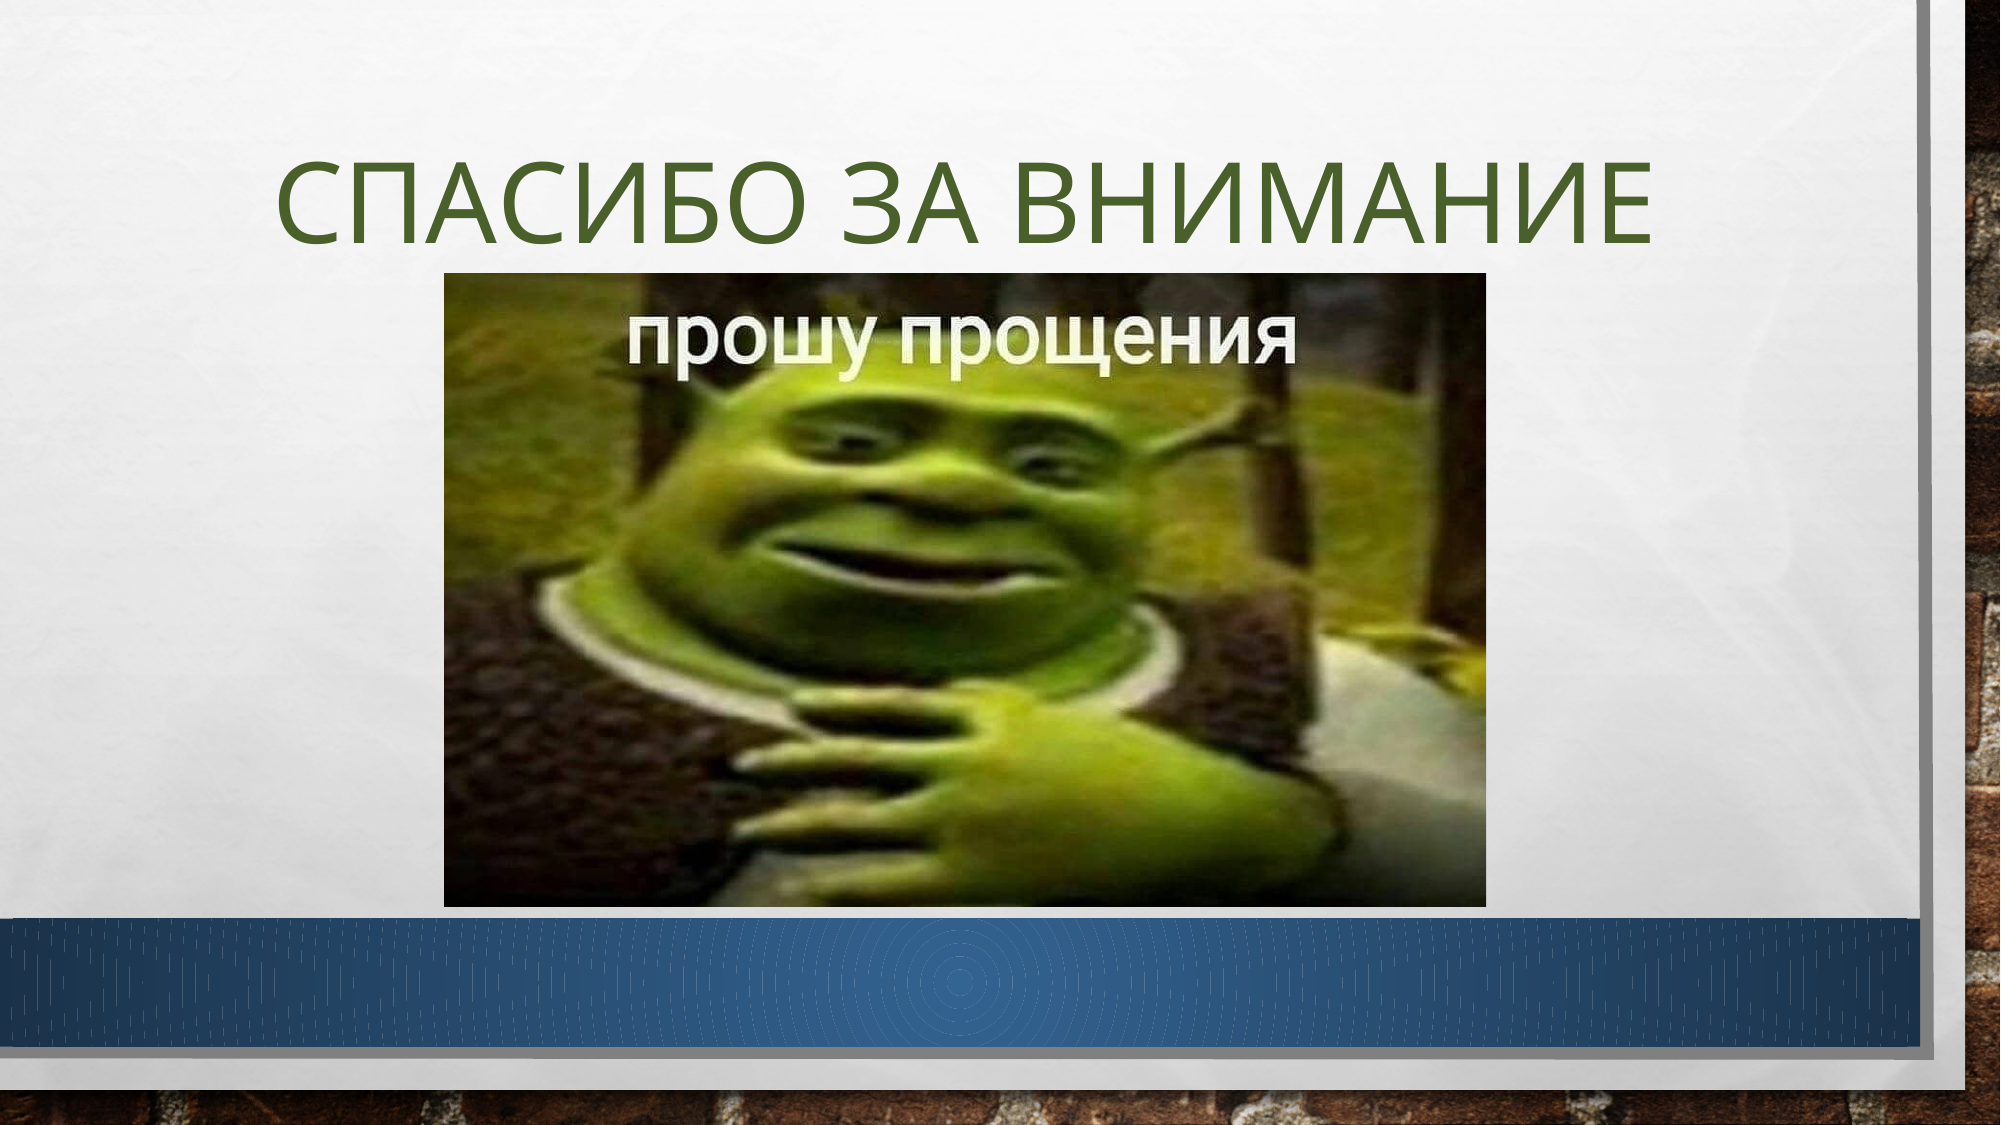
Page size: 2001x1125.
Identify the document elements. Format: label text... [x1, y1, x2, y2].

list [443, 272, 1487, 907]
picture [0, 0, 2000, 1125]
title Спасибо за внимание [112, 112, 1818, 302]
